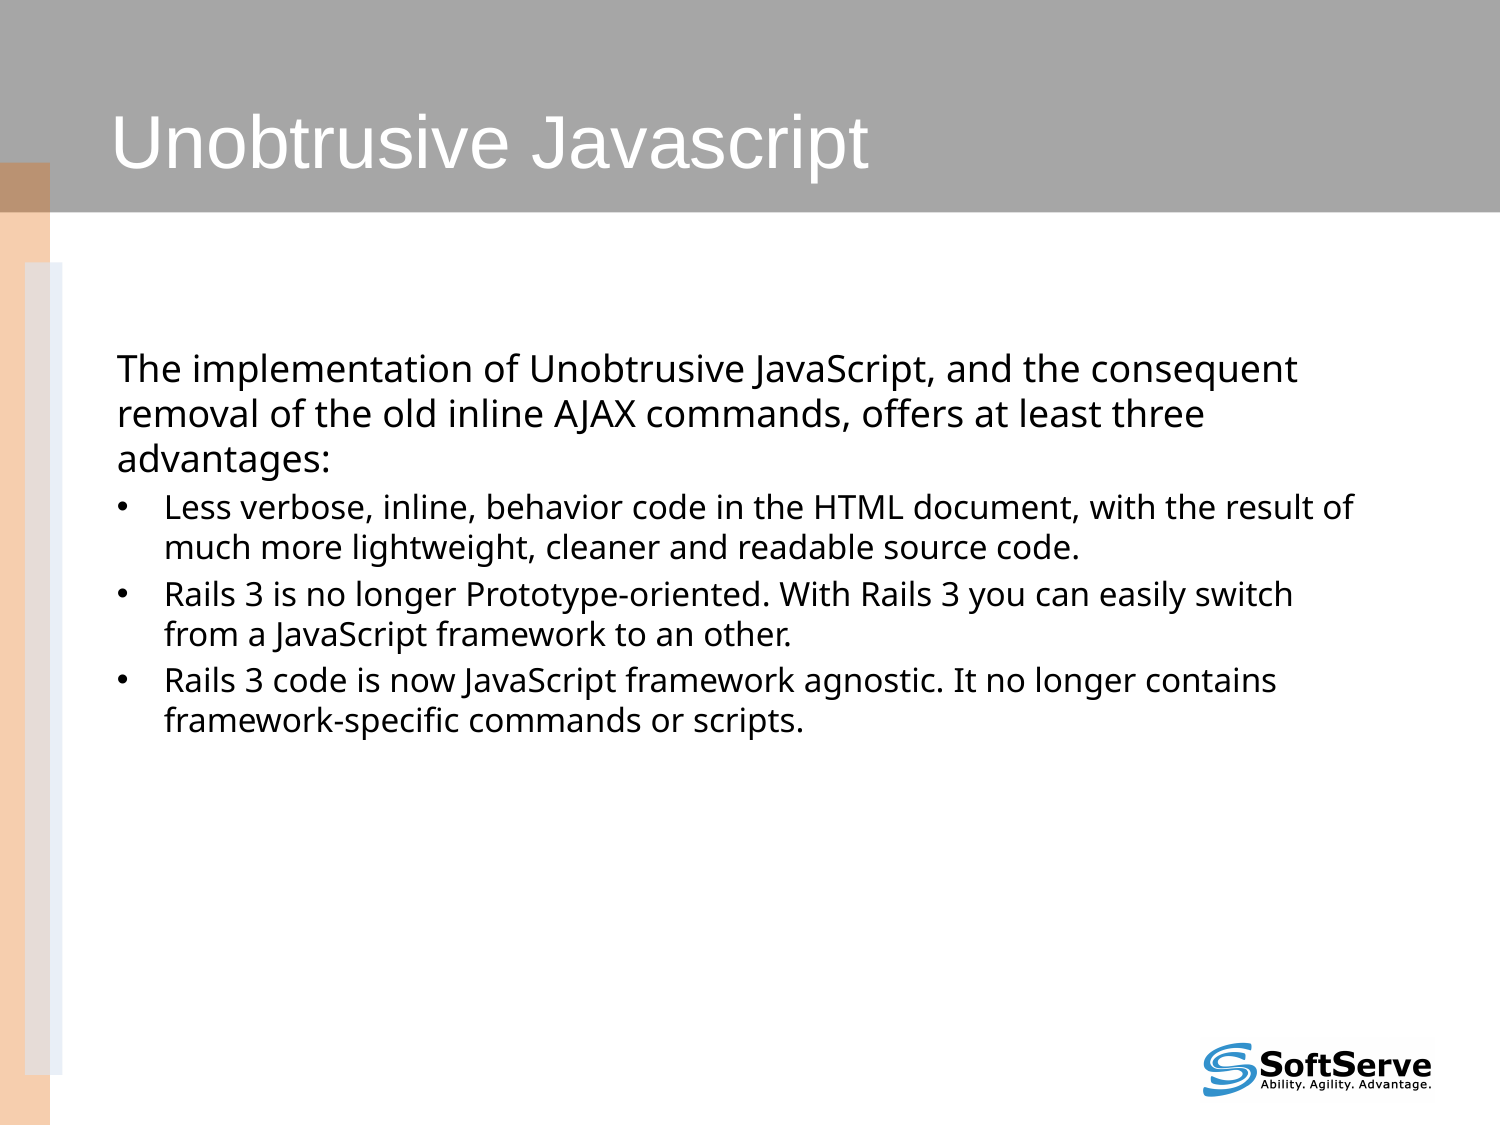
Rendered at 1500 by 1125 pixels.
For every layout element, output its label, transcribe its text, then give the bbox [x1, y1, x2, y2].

text_box The implementation of Unobtrusive JavaScript, and the consequent removal of the old inline AJAX commands, offers at least three advantages: Less verbose, inline, behavior code in the HTML document, with the result of much more lightweight, cleaner and readable source code. Rails 3 is no longer Prototype-oriented. With Rails 3 you can easily switch from a JavaScript framework to an other. Rails 3 code is now JavaScript framework agnostic. It no longer contains framework-specific commands or scripts. [0, 337, 1388, 747]
text_box Unobtrusive Javascript [75, 45, 1463, 233]
picture [1200, 1037, 1435, 1103]
